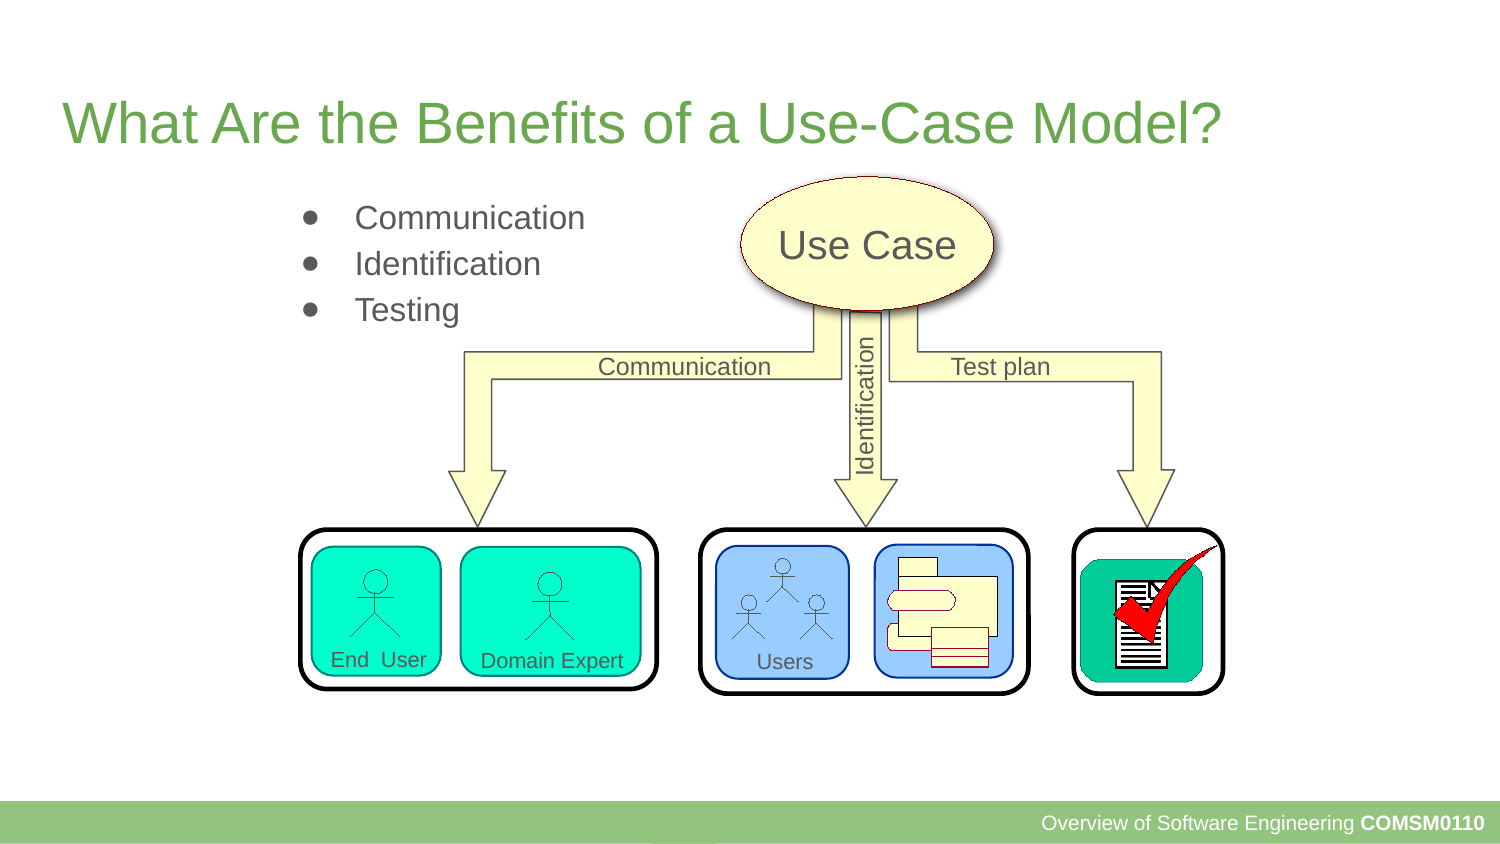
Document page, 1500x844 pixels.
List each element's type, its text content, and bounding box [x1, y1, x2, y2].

text_box Communication [584, 343, 824, 387]
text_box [715, 545, 850, 679]
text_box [874, 544, 1014, 678]
text_box Identification [841, 321, 885, 491]
text_box [889, 319, 937, 382]
title What Are the Benefits of a Use-Case Model? [51, 72, 1449, 167]
text_box [813, 316, 841, 380]
text_box Test plan [937, 343, 1205, 387]
text_box [448, 351, 584, 527]
text_box [1117, 387, 1175, 528]
text_box [700, 529, 1029, 694]
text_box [300, 529, 657, 690]
text_box Use Case [764, 212, 971, 275]
list Communication Identification Testing [266, 183, 684, 344]
picture [1079, 545, 1218, 683]
text_box [740, 176, 994, 311]
text_box [841, 479, 898, 527]
text_box [1074, 529, 1224, 679]
text_box [834, 479, 841, 490]
